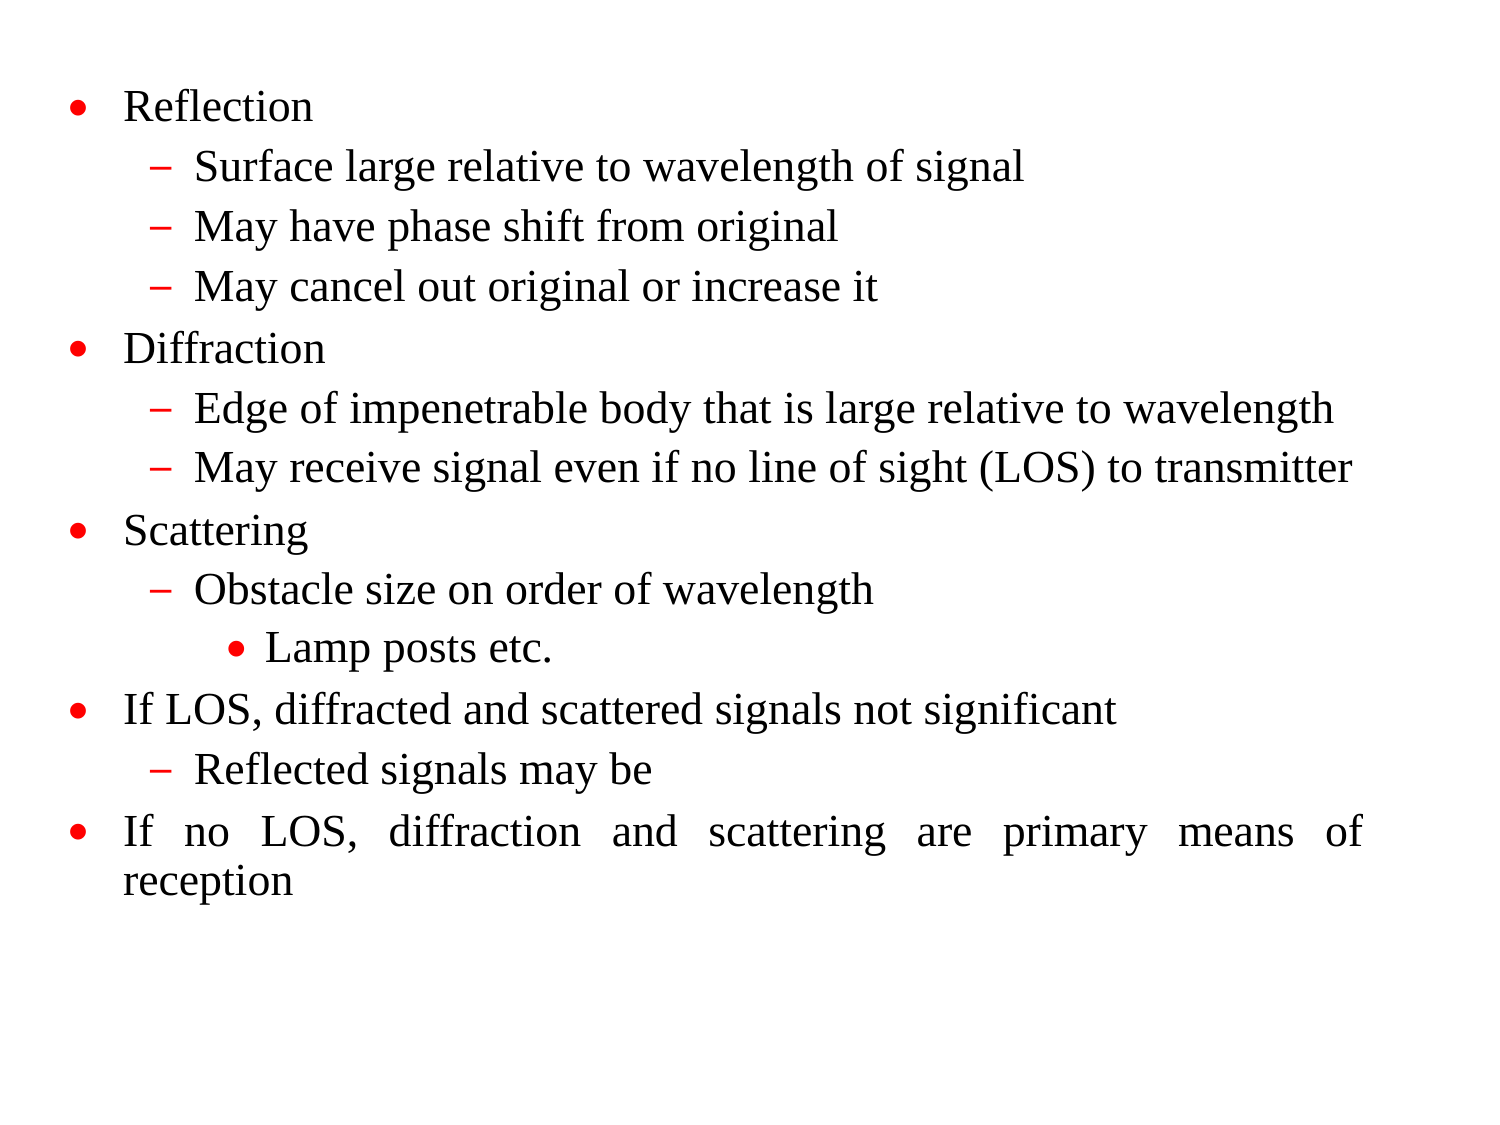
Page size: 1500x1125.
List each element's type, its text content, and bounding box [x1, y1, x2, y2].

text_box Multipath Propagation [66, 24, 1413, 213]
text_box Reflection Surface large relative to wavelength of signal May have phase shift from original May cancel out original or increase it Diffraction Edge of impenetrable body that is large relative to wavelength May receive signal even if no line of sight (LOS) to transmitter Scattering Obstacle size on order of wavelength Lamp posts etc. If LOS, diffracted and scattered signals not significant Reflected signals may be If no LOS, diffraction and scattering are primary means of reception [37, 74, 1380, 902]
